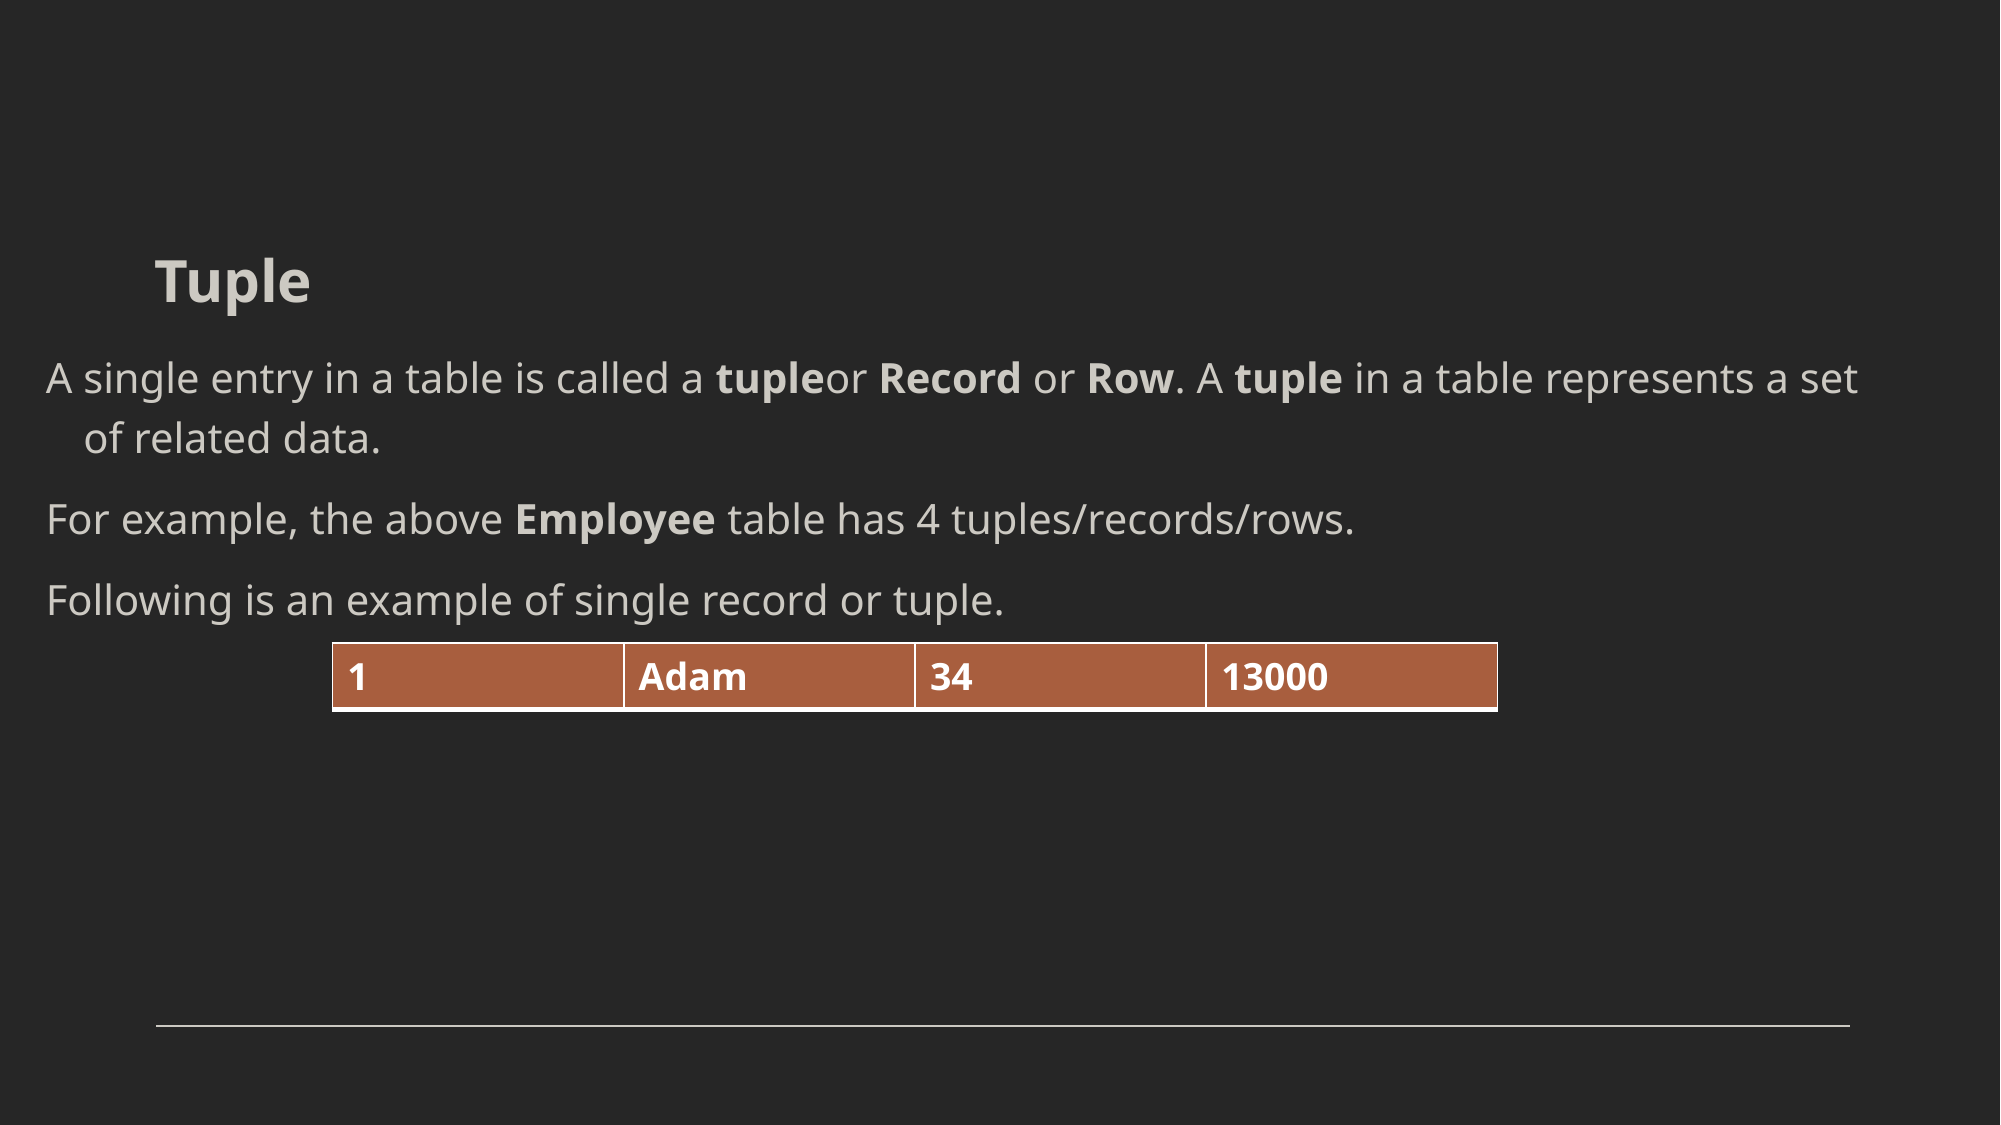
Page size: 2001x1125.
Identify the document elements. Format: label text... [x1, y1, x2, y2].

table_header 13000 [1207, 644, 1497, 707]
table_header 34 [916, 644, 1205, 707]
table_header Adam [625, 644, 914, 707]
table_header 1 [333, 644, 623, 707]
list A single entry in a table is called a tupleor Record or Row. A tuple in a table represents a set of related data. For example, the above Employee table has 4 tuples/records/rows. Following is an example of single record or tuple. [30, 334, 1968, 975]
title Tuple [139, 143, 1850, 322]
